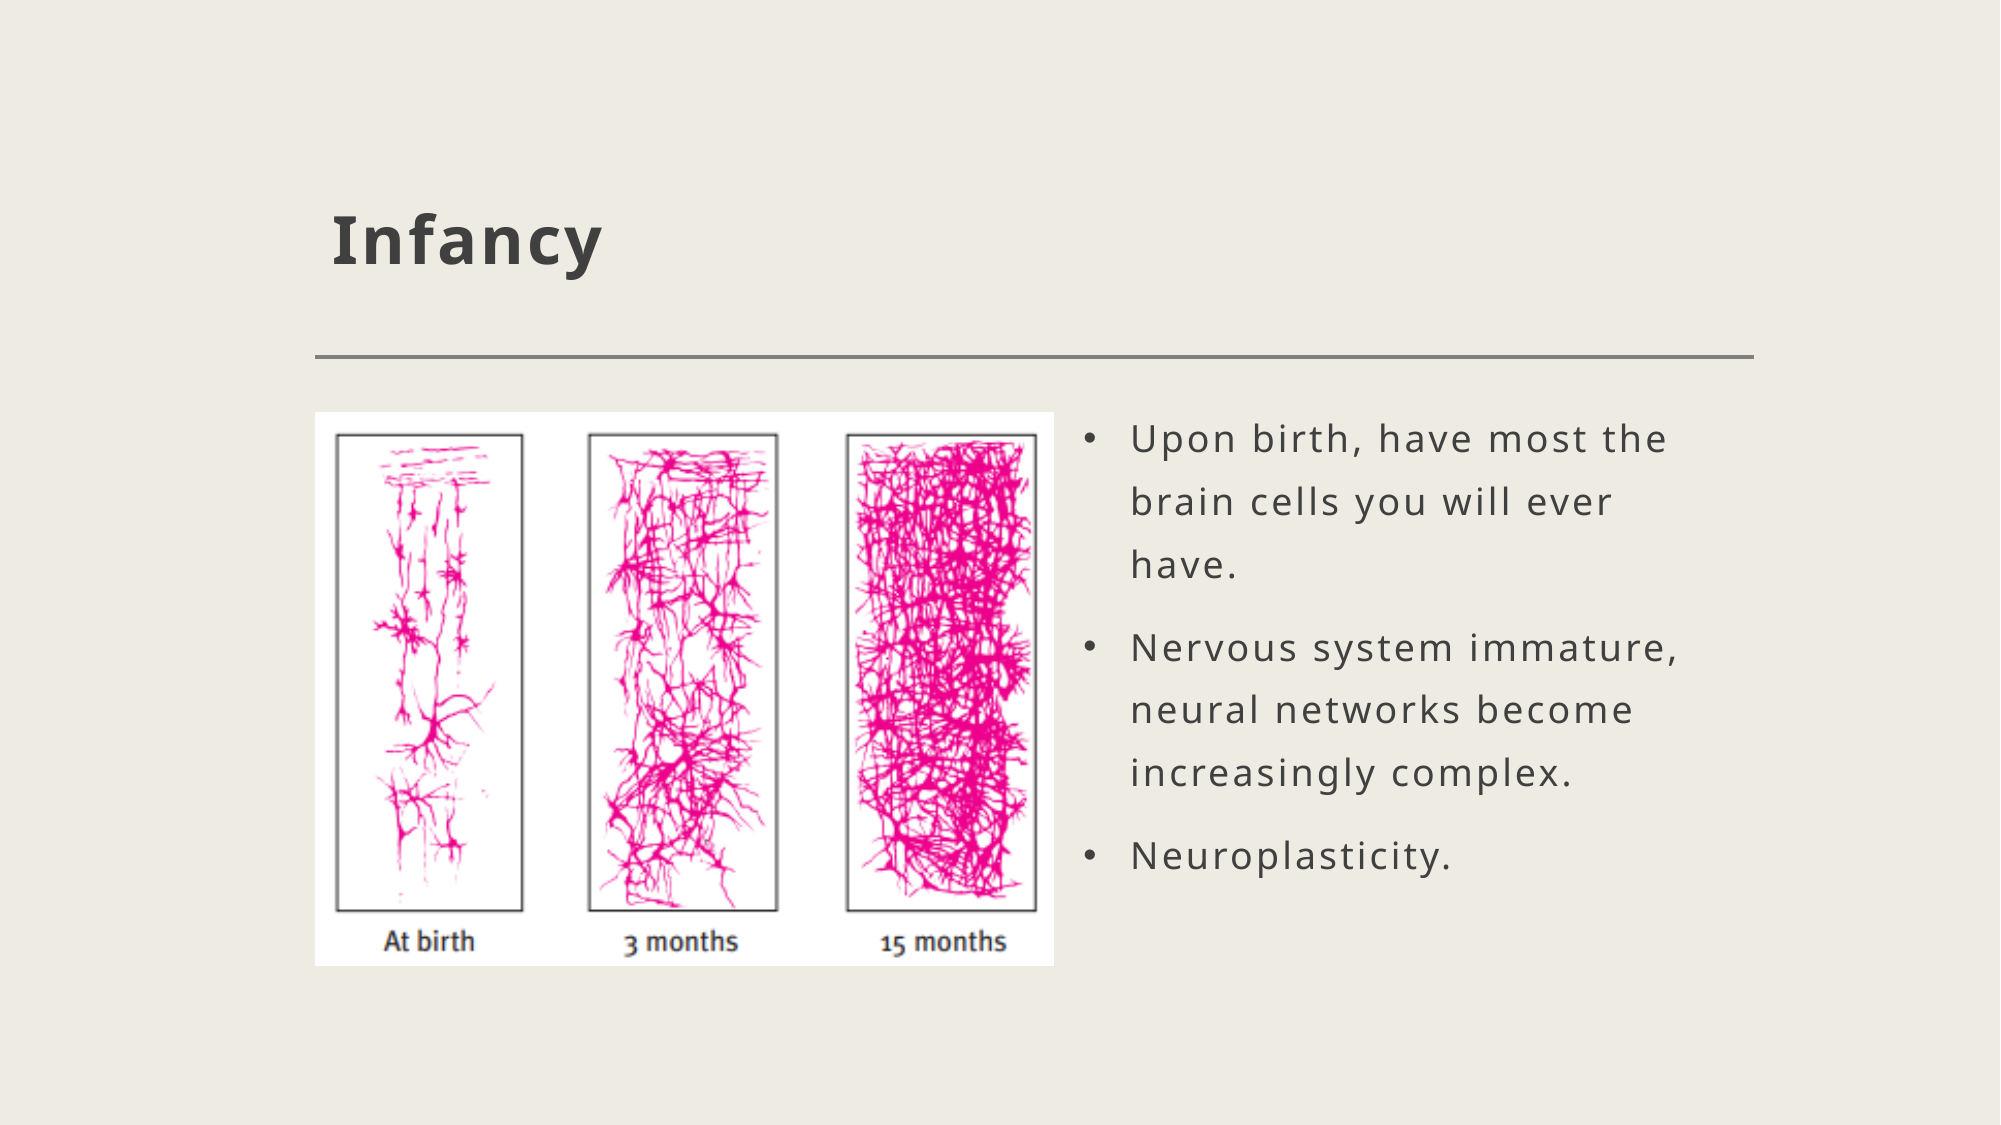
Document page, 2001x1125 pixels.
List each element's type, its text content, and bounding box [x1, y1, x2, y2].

list Upon birth, have most the brain cells you will ever have. Nervous system immature, neural networks become increasingly complex. Neuroplasticity. [1065, 379, 1754, 979]
title Infancy [315, 72, 1754, 294]
picture [314, 412, 1054, 967]
